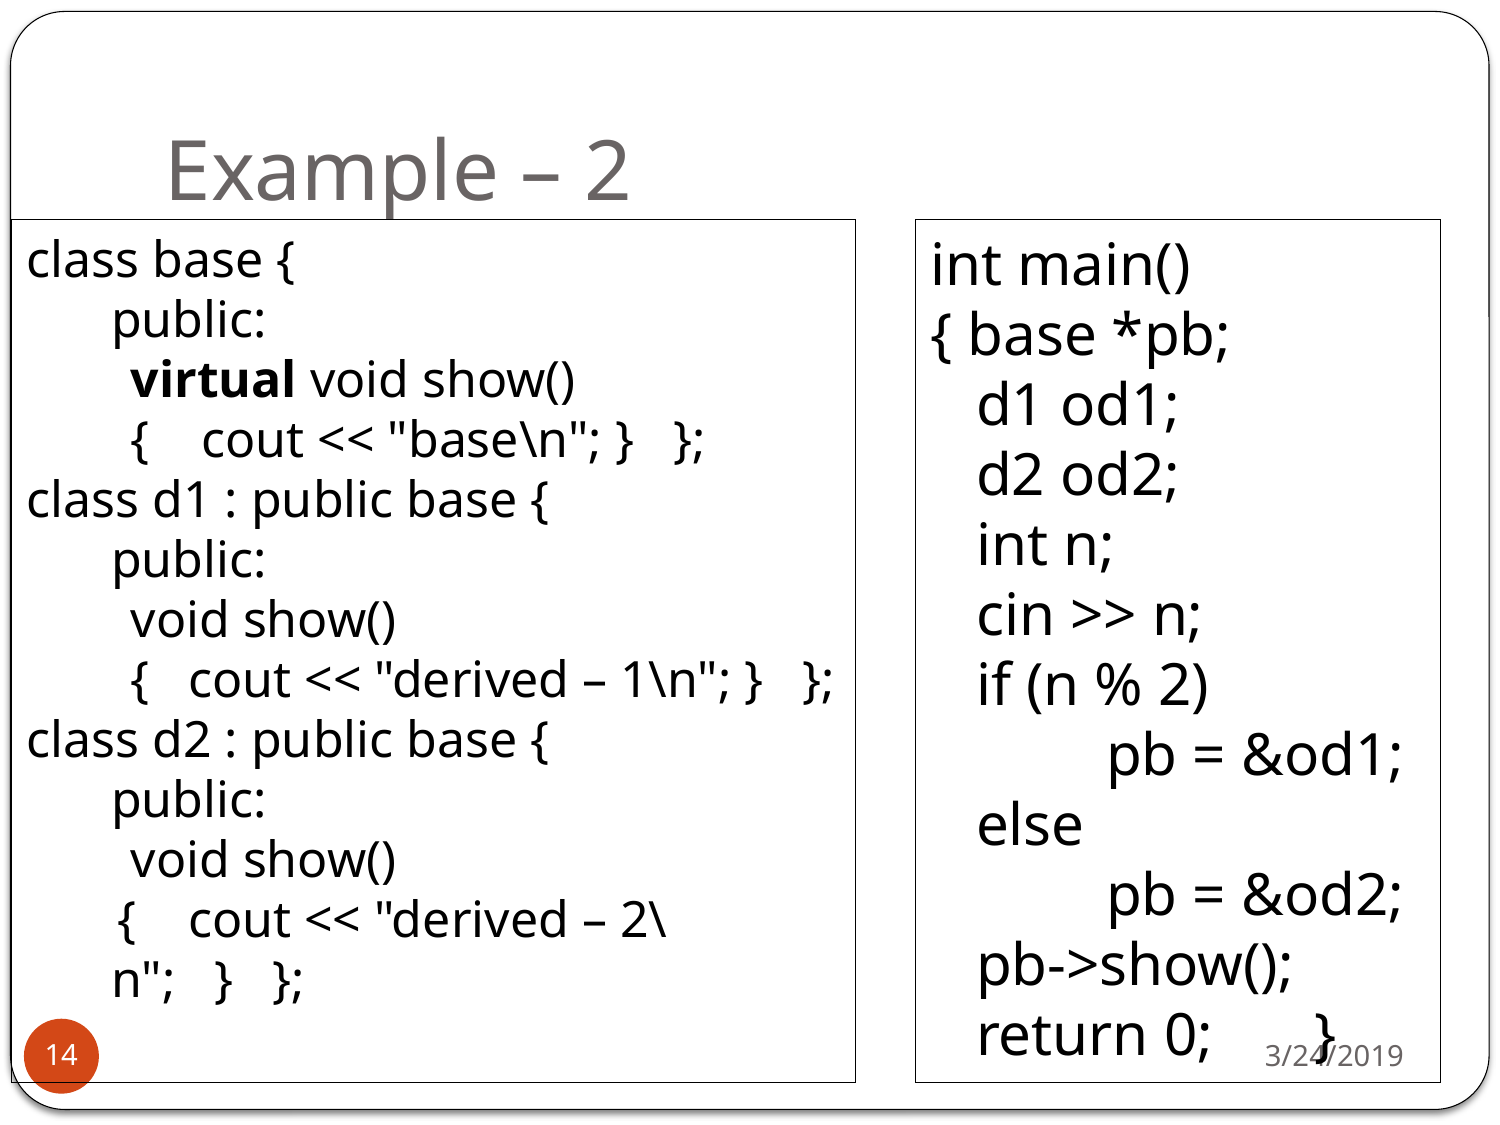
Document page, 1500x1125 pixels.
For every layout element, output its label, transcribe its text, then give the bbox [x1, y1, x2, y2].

slide_number 14 [35, 1083, 88, 1094]
list class base { public: virtual void show() { cout << "base\n"; } }; class d1 : public base { public: void show() { cout << "derived – 1\n"; } }; class d2 : public base { public: void show() { cout << "derived – 2\n"; } }; [11, 219, 856, 1083]
text_box int main() { base *pb; d1 od1; d2 od2; int n; cin >> n; if (n % 2) pb = &od1; else pb = &od2; pb->show(); return 0; } [915, 219, 1441, 1083]
title Example – 2 [150, 45, 1425, 233]
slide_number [1012, 1083, 1419, 1094]
